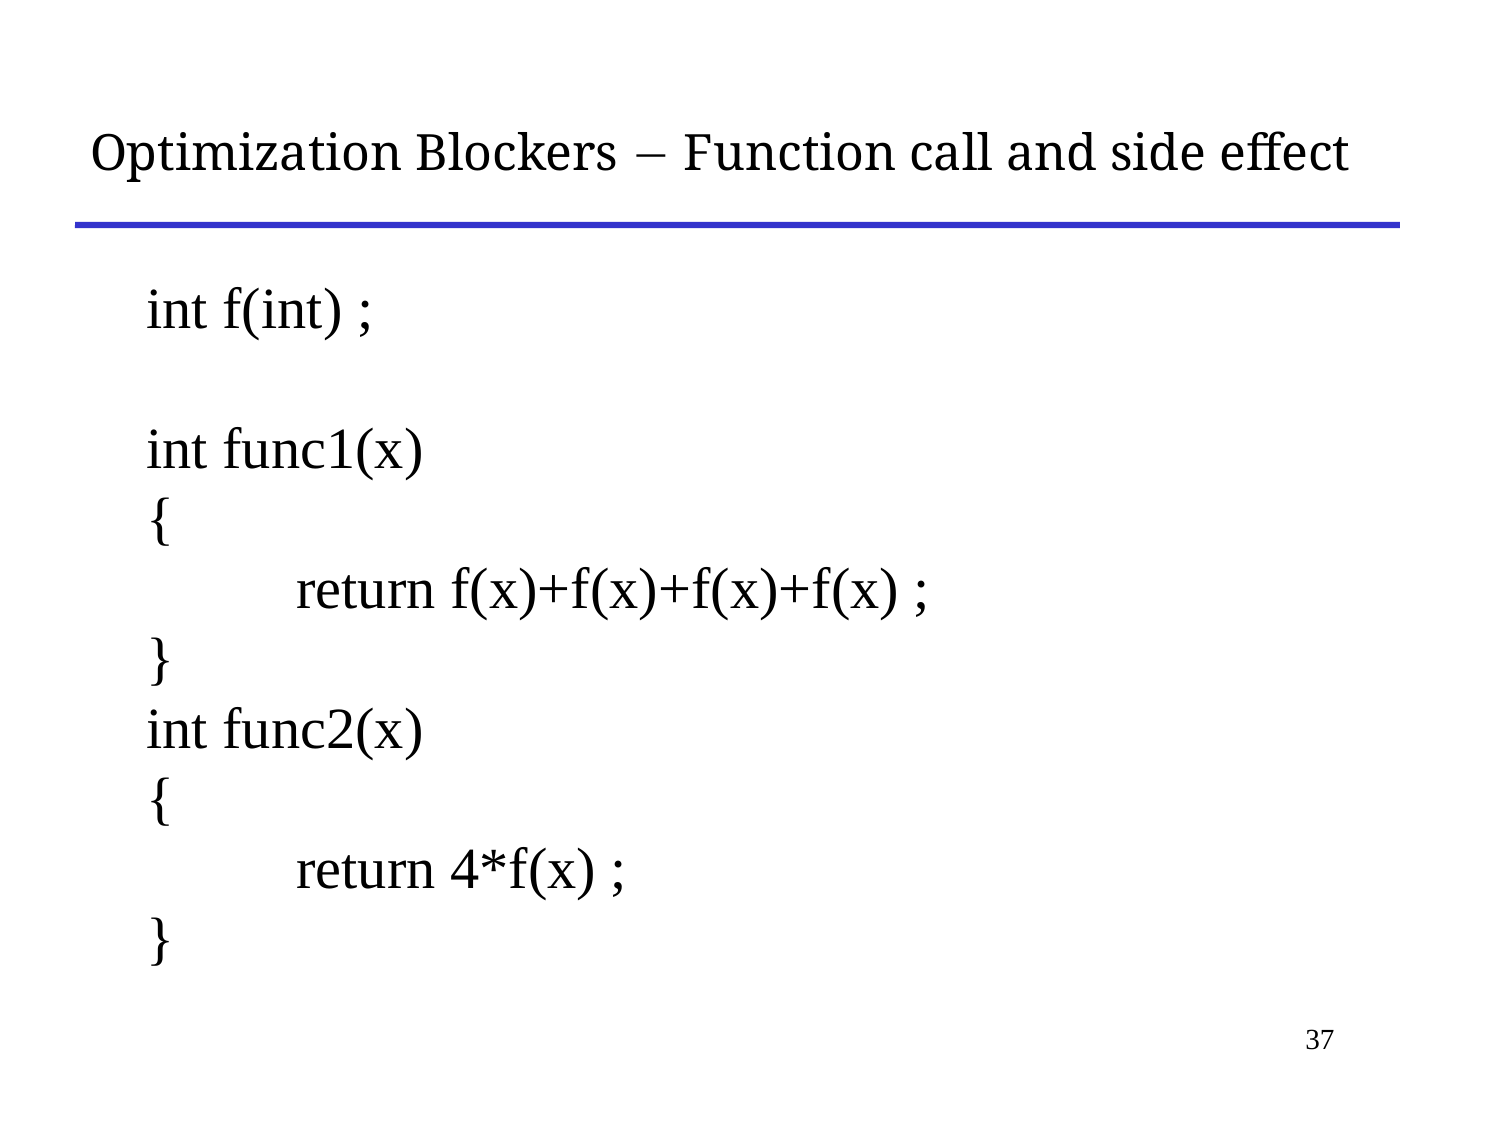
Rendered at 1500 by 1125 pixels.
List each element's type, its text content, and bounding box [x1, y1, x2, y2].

list int f(int) ; int func1(x) { return f(x)+f(x)+f(x)+f(x) ; } int func2(x) { return 4*f(x) ; } [75, 262, 1438, 988]
slide_number 37 [1137, 1012, 1351, 1088]
title Optimization Blockers  Function call and side effect [75, 75, 1400, 225]
